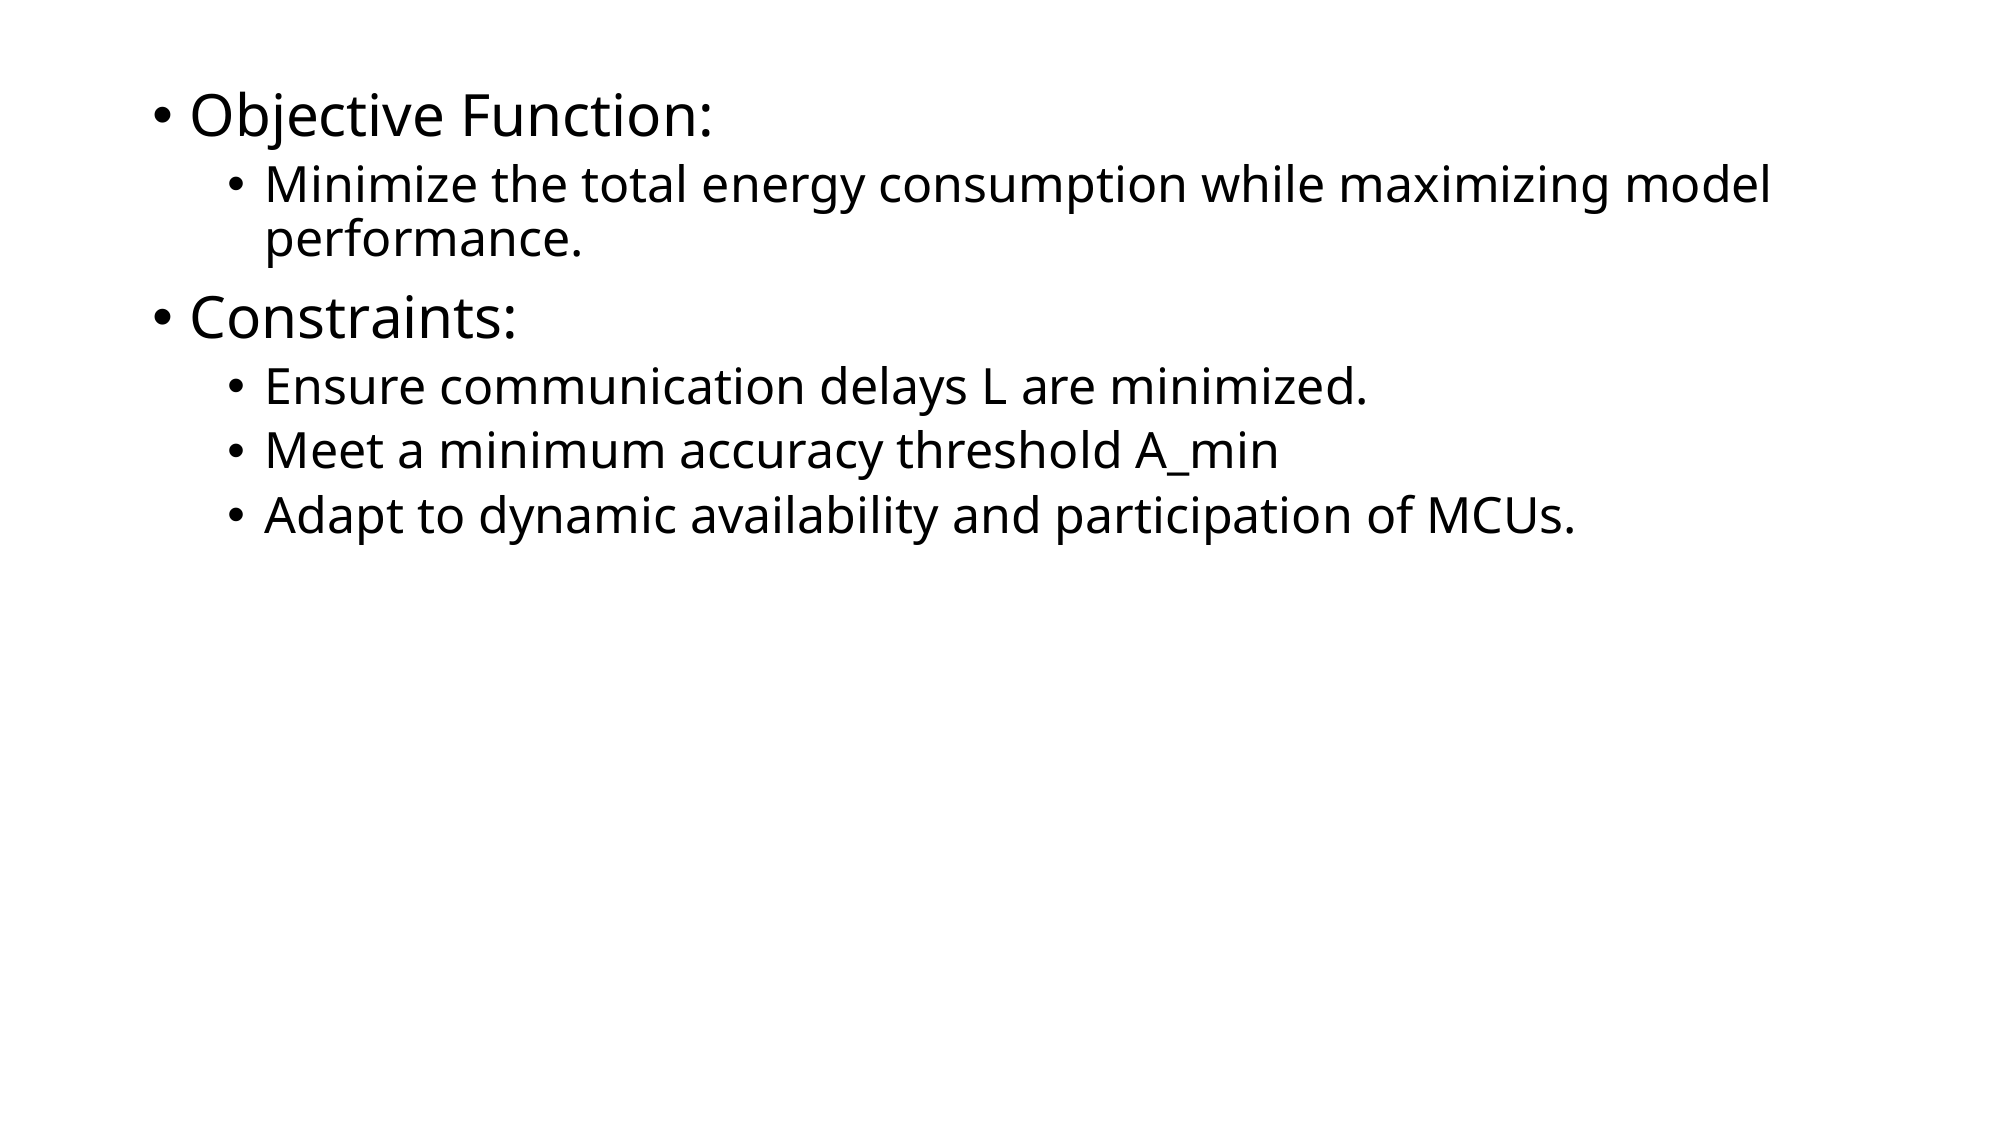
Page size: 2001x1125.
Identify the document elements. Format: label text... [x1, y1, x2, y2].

list Objective Function: Minimize the total energy consumption while maximizing model performance. Constraints: Ensure communication delays L are minimized. Meet a minimum accuracy threshold A_min Adapt to dynamic availability and participation of MCUs. [137, 78, 1863, 1014]
